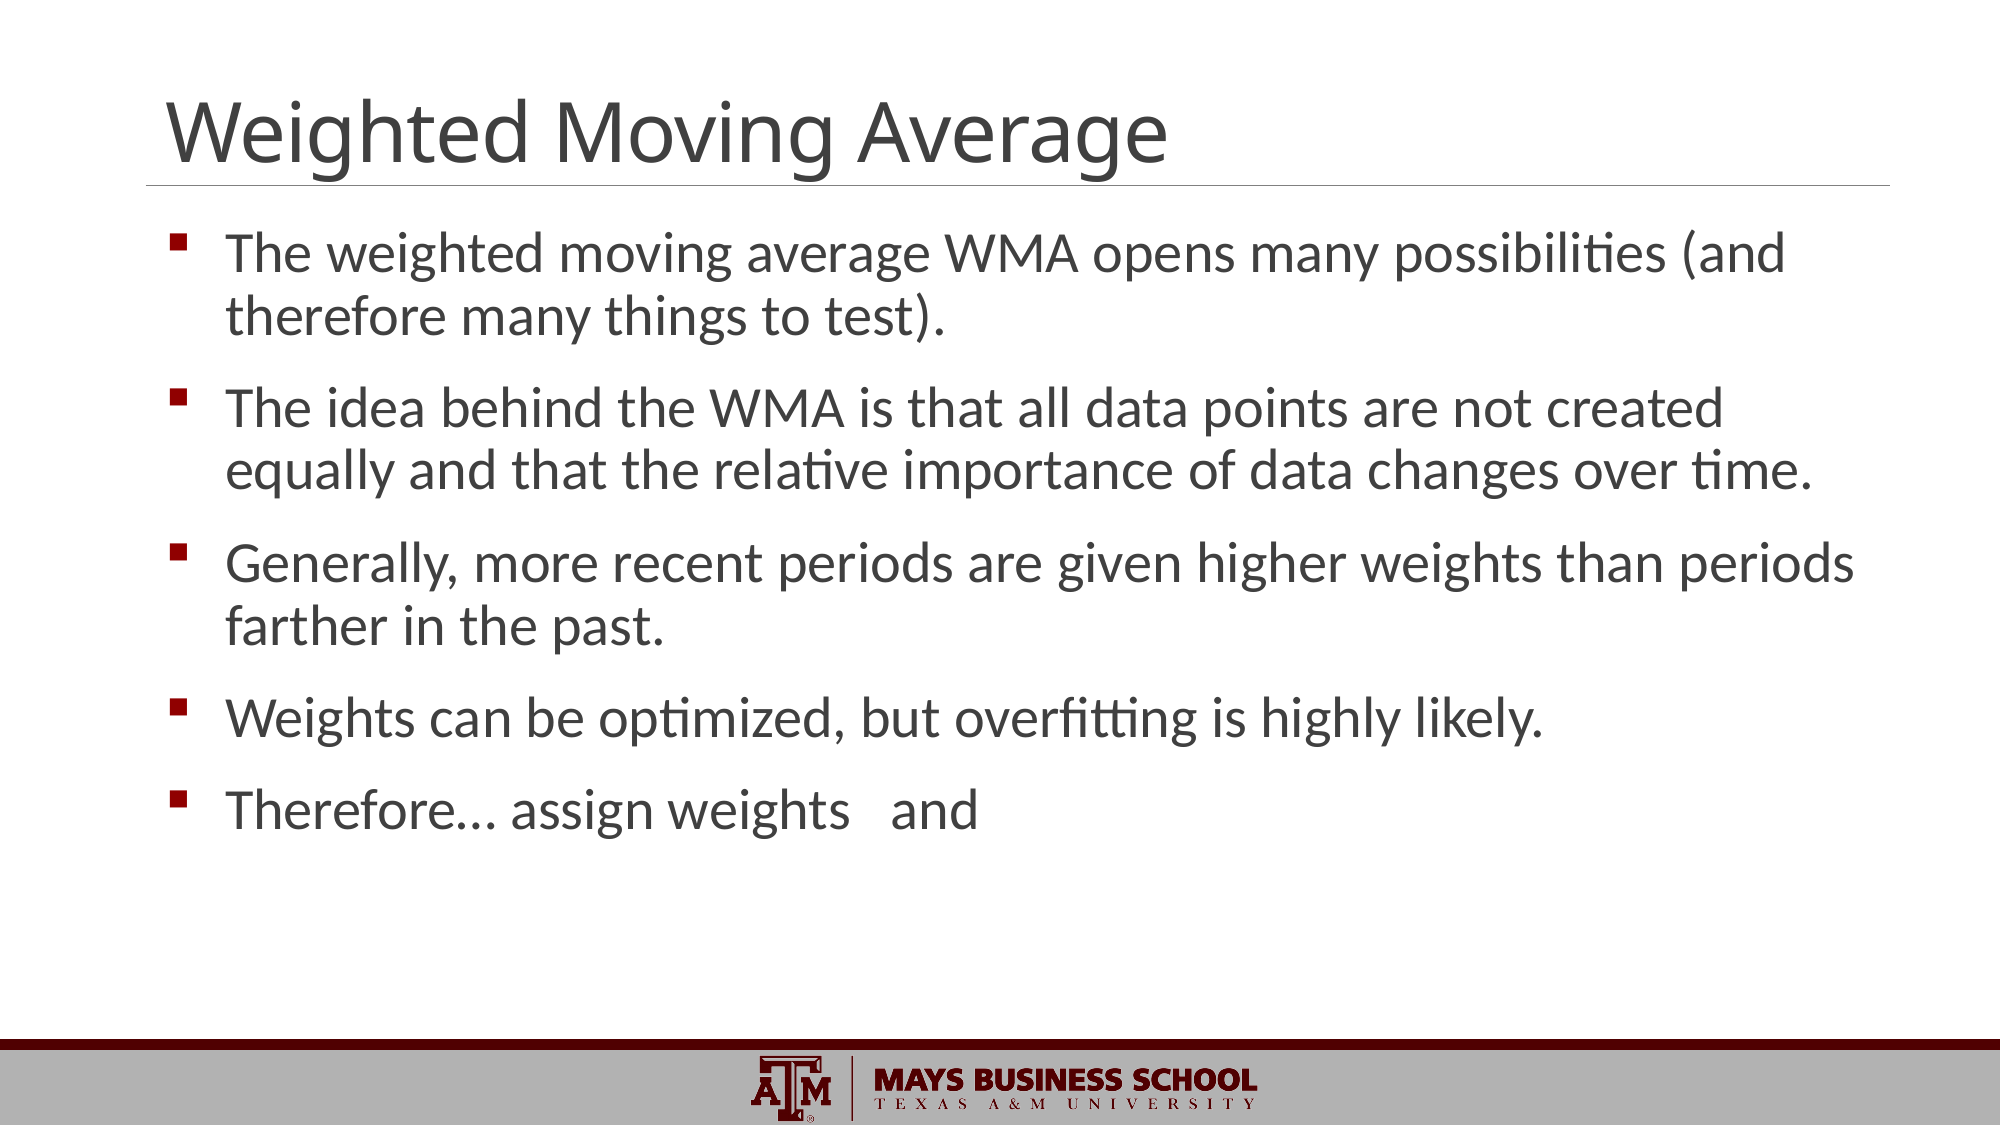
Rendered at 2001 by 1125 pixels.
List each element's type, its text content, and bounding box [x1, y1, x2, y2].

title Weighted Moving Average [150, 47, 1889, 188]
picture [750, 1055, 1260, 1125]
